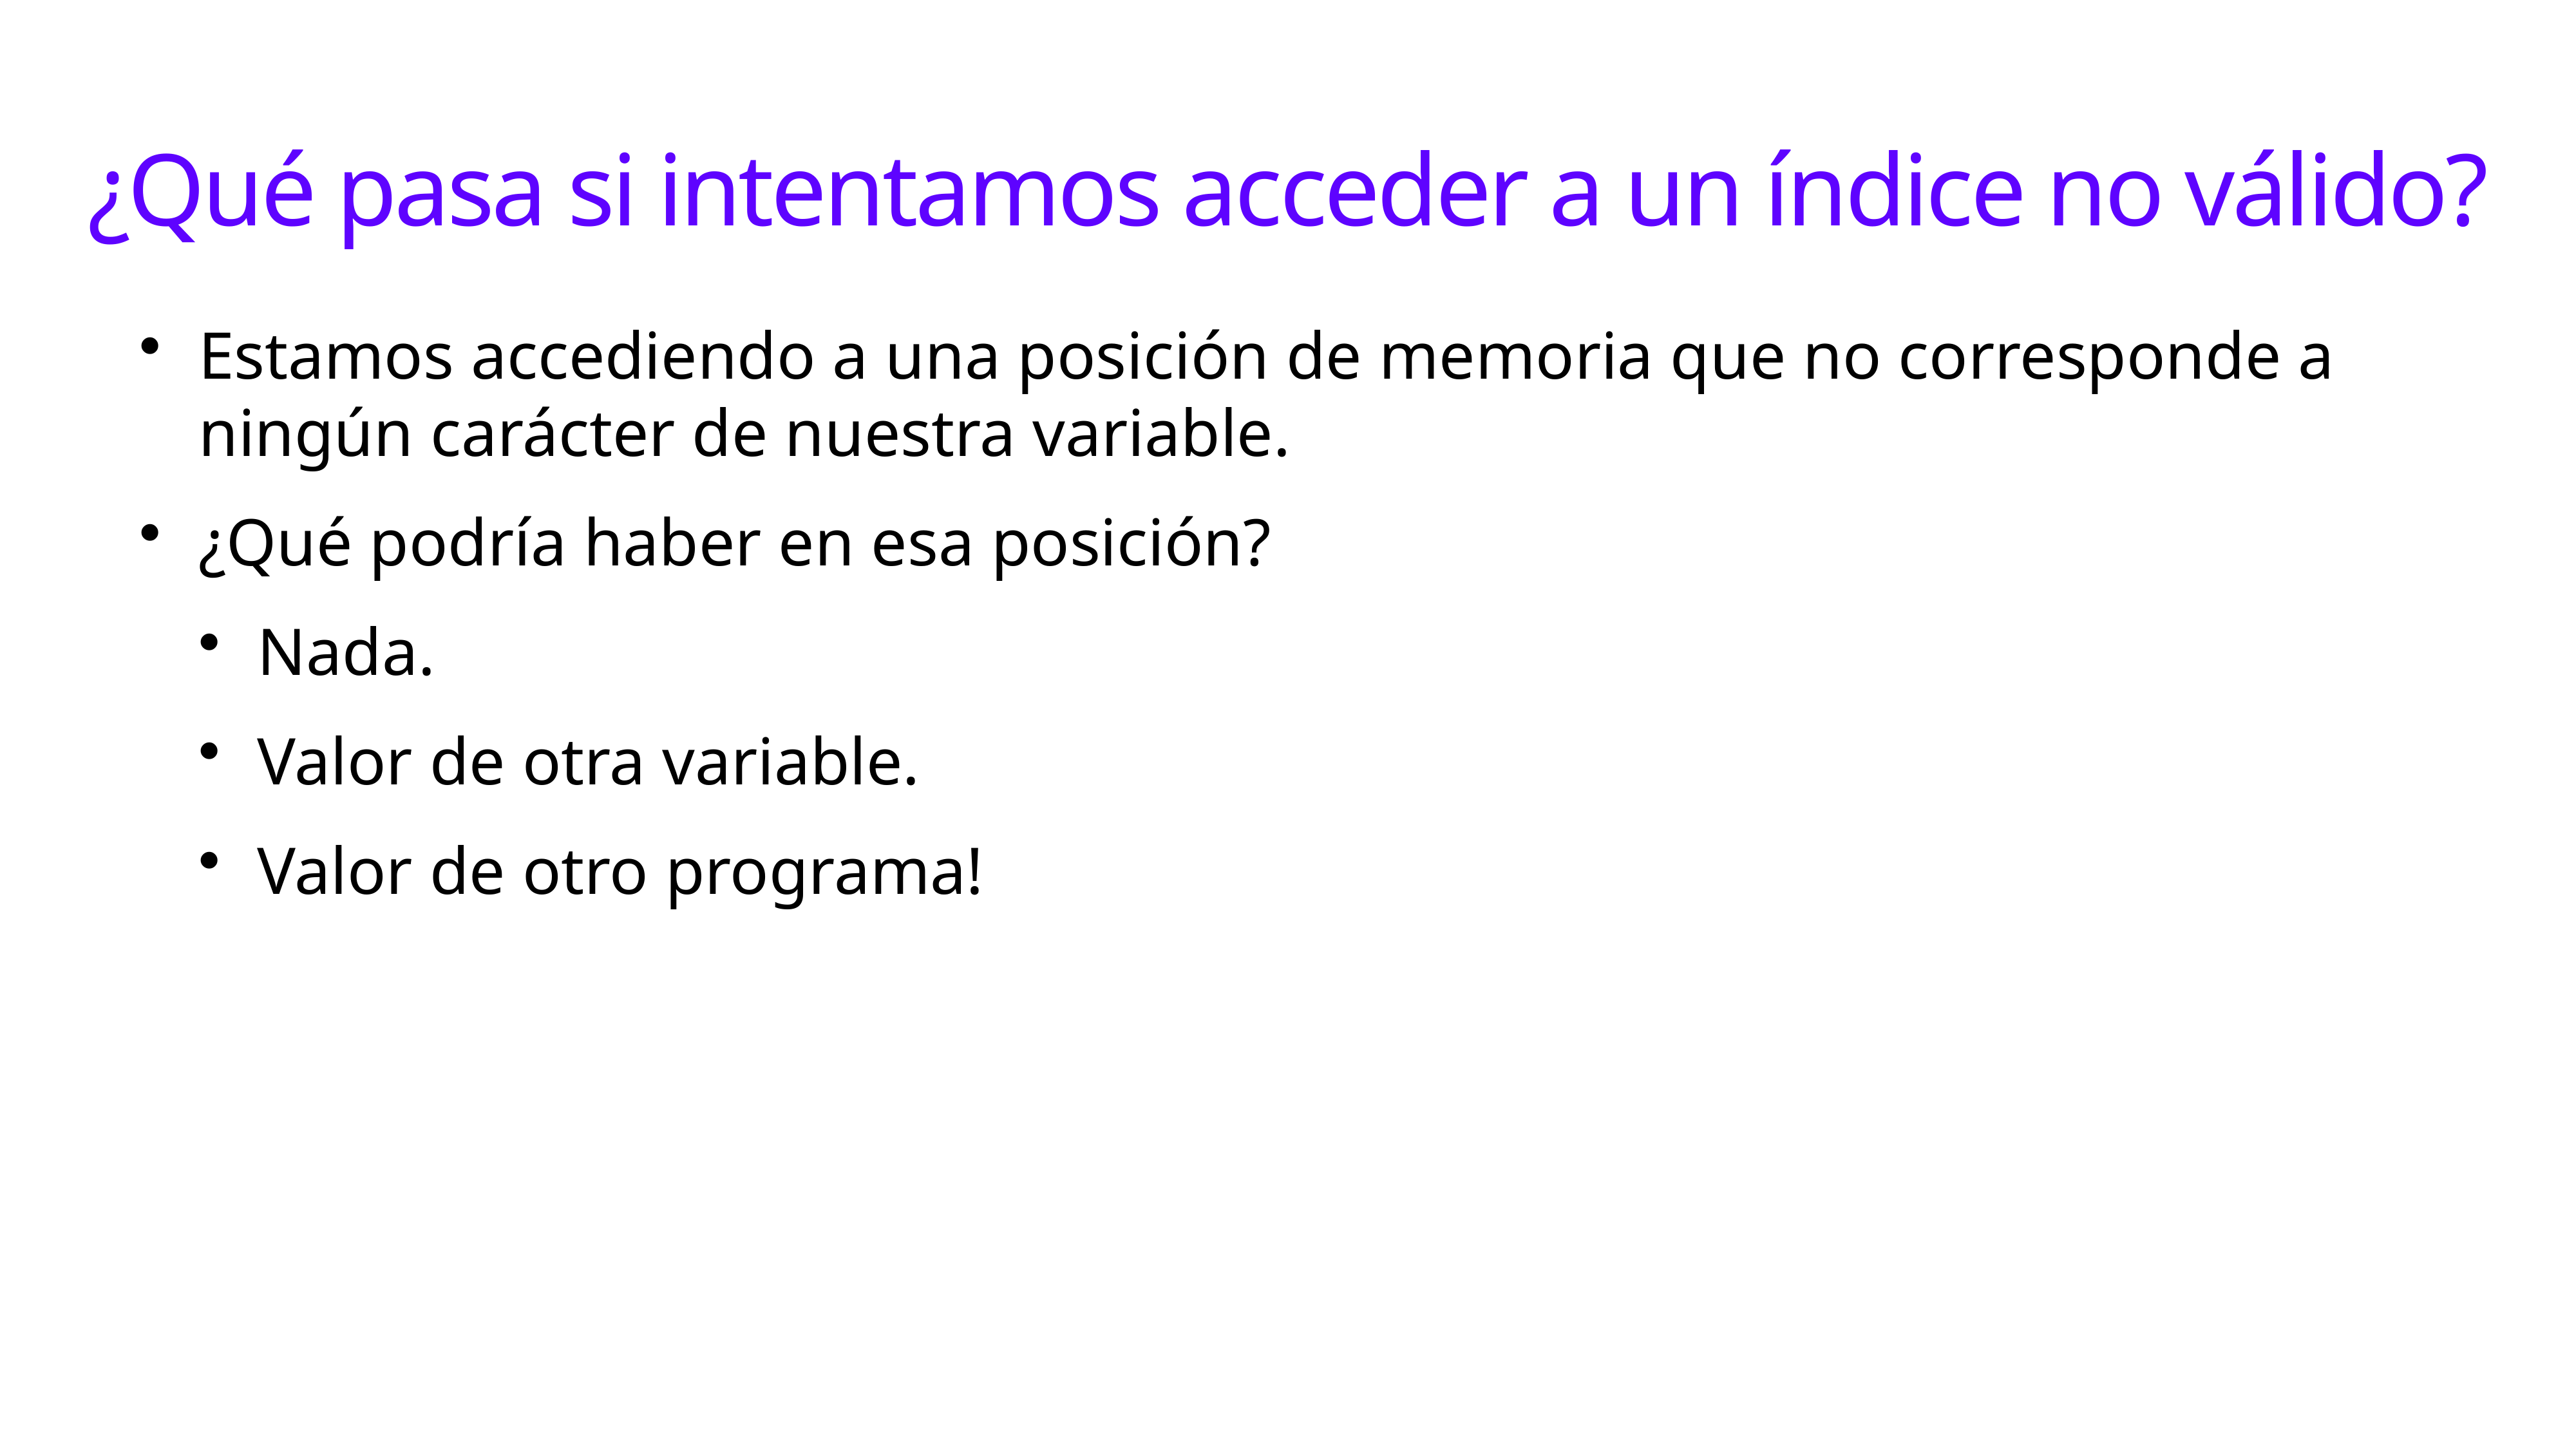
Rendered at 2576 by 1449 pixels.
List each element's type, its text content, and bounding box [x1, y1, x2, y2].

title ¿Qué pasa si intentamos acceder a un índice no válido? [37, 86, 2539, 251]
list Estamos accediendo a una posición de memoria que no corresponde a ningún carácter de nuestra variable. ¿Qué podría haber en esa posición? Nada. Valor de otra variable. Valor de otro programa! [133, 308, 2443, 1309]
